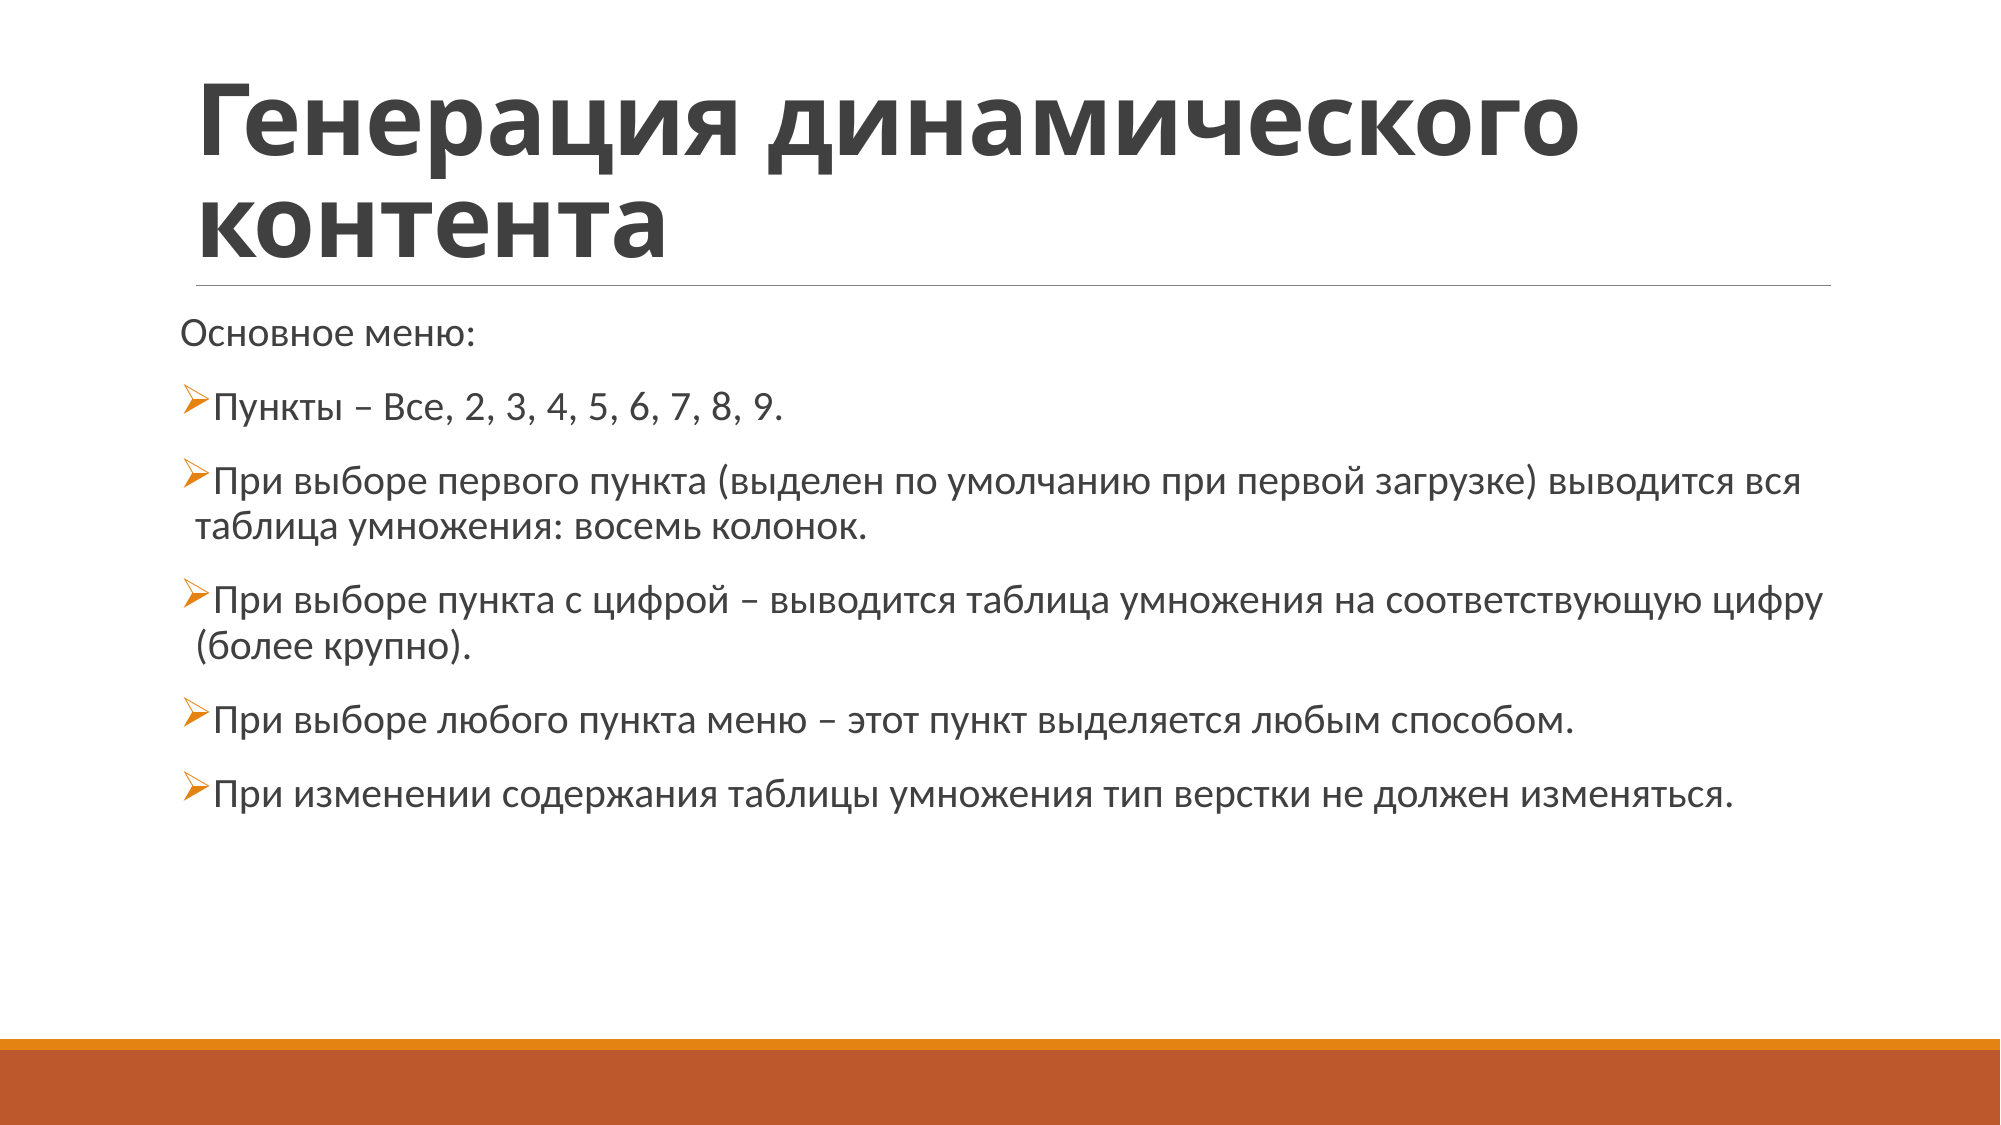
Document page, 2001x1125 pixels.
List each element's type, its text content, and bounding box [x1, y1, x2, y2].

list Основное меню: Пункты – Все, 2, 3, 4, 5, 6, 7, 8, 9. При выборе первого пункта (выделен по умолчанию при первой загрузке) выводится вся таблица умножения: восемь колонок. При выборе пункта с цифрой – выводится таблица умножения на соответствующую цифру (более крупно). При выборе любого пункта меню – этот пункт выделяется любым способом. При изменении содержания таблицы умножения тип верстки не должен изменяться. [180, 302, 1830, 963]
title Генерация динамического контента [180, 47, 1830, 285]
